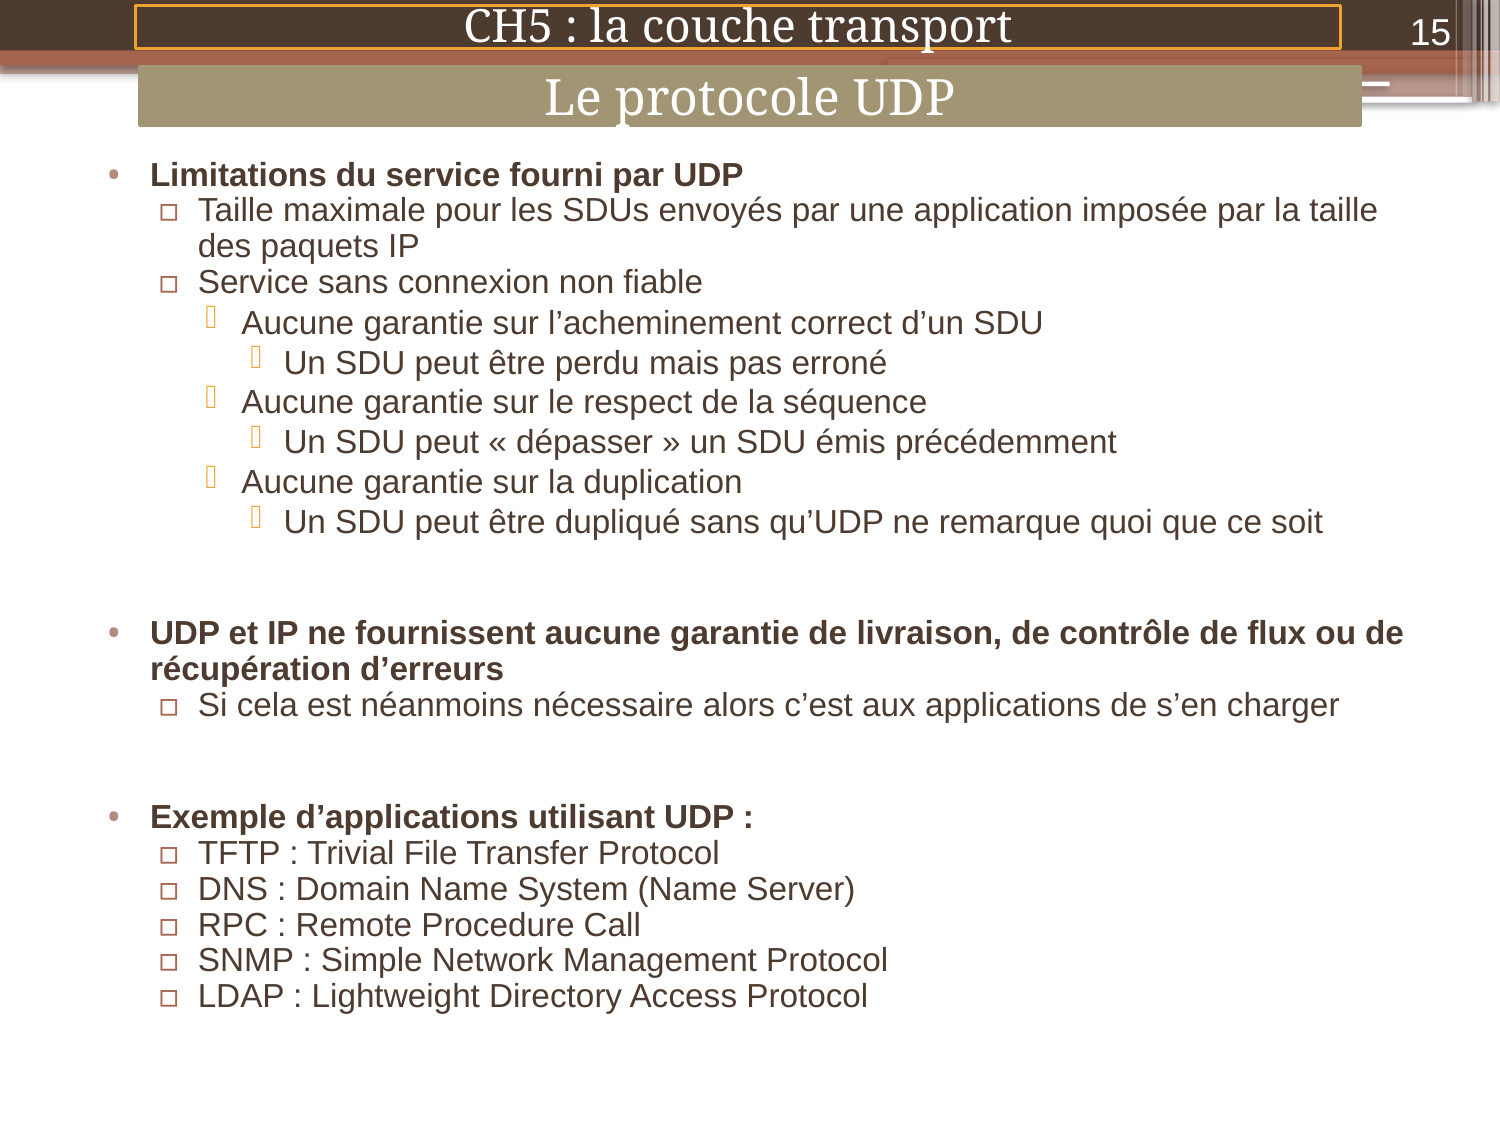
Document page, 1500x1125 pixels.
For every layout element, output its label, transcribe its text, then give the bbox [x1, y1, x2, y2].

list Limitations du service fourni par UDP Taille maximale pour les SDUs envoyés par une application imposée par la taille des paquets IP Service sans connexion non fiable Aucune garantie sur l’acheminement correct d’un SDU Un SDU peut être perdu mais pas erroné Aucune garantie sur le respect de la séquence Un SDU peut « dépasser » un SDU émis précédemment Aucune garantie sur la duplication Un SDU peut être dupliqué sans qu’UDP ne remarque quoi que ce soit UDP et IP ne fournissent aucune garantie de livraison, de contrôle de flux ou de récupération d’erreurs Si cela est néanmoins nécessaire alors c’est aux applications de s’en charger Exemple d’applications utilisant UDP : TFTP : Trivial File Transfer Protocol DNS : Domain Name System (Name Server) RPC : Remote Procedure Call SNMP : Simple Network Management Protocol LDAP : Lightweight Directory Access Protocol [75, 149, 1425, 1024]
text_box CH5 : la couche transport [134, 4, 1341, 50]
text_box Le protocole UDP [138, 65, 1362, 127]
slide_number 15 [1341, 0, 1466, 61]
